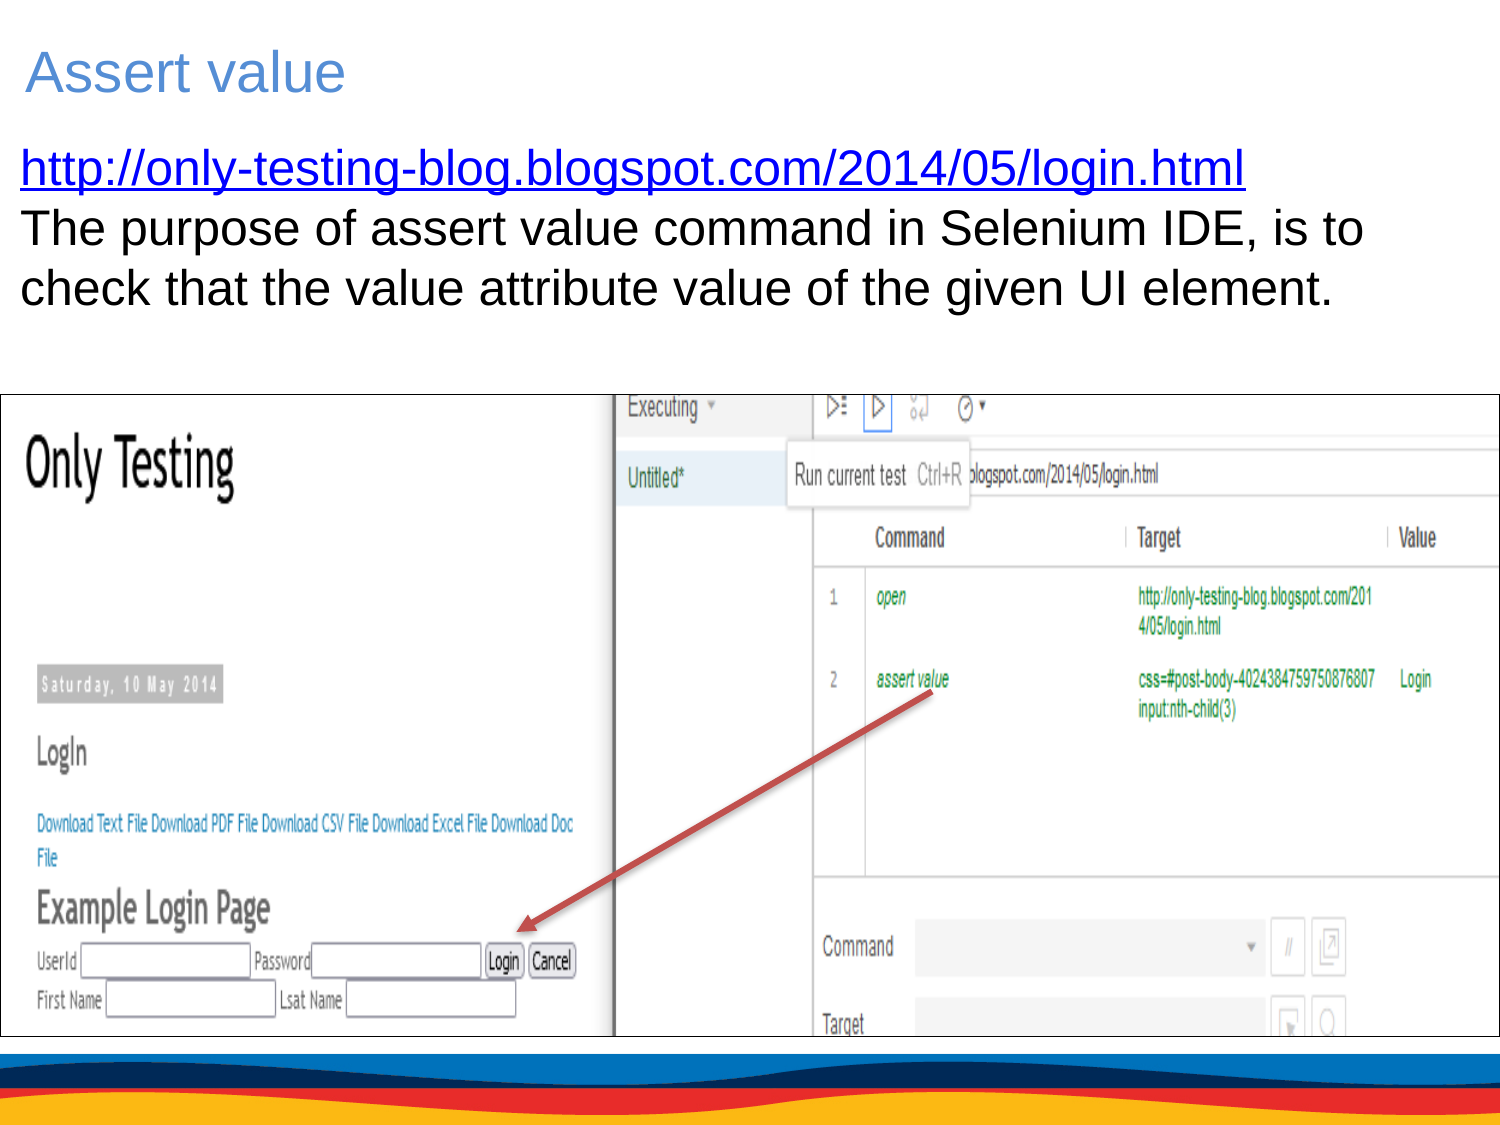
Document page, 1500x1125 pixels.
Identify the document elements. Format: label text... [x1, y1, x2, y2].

title Assert value [10, 21, 1038, 117]
text_box http://only-testing-blog.blogspot.com/2014/05/login.html The purpose of assert value command in Selenium IDE, is to check that the value attribute value of the given UI element. [5, 127, 1495, 383]
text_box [516, 691, 933, 933]
picture [0, 0, 1500, 1125]
